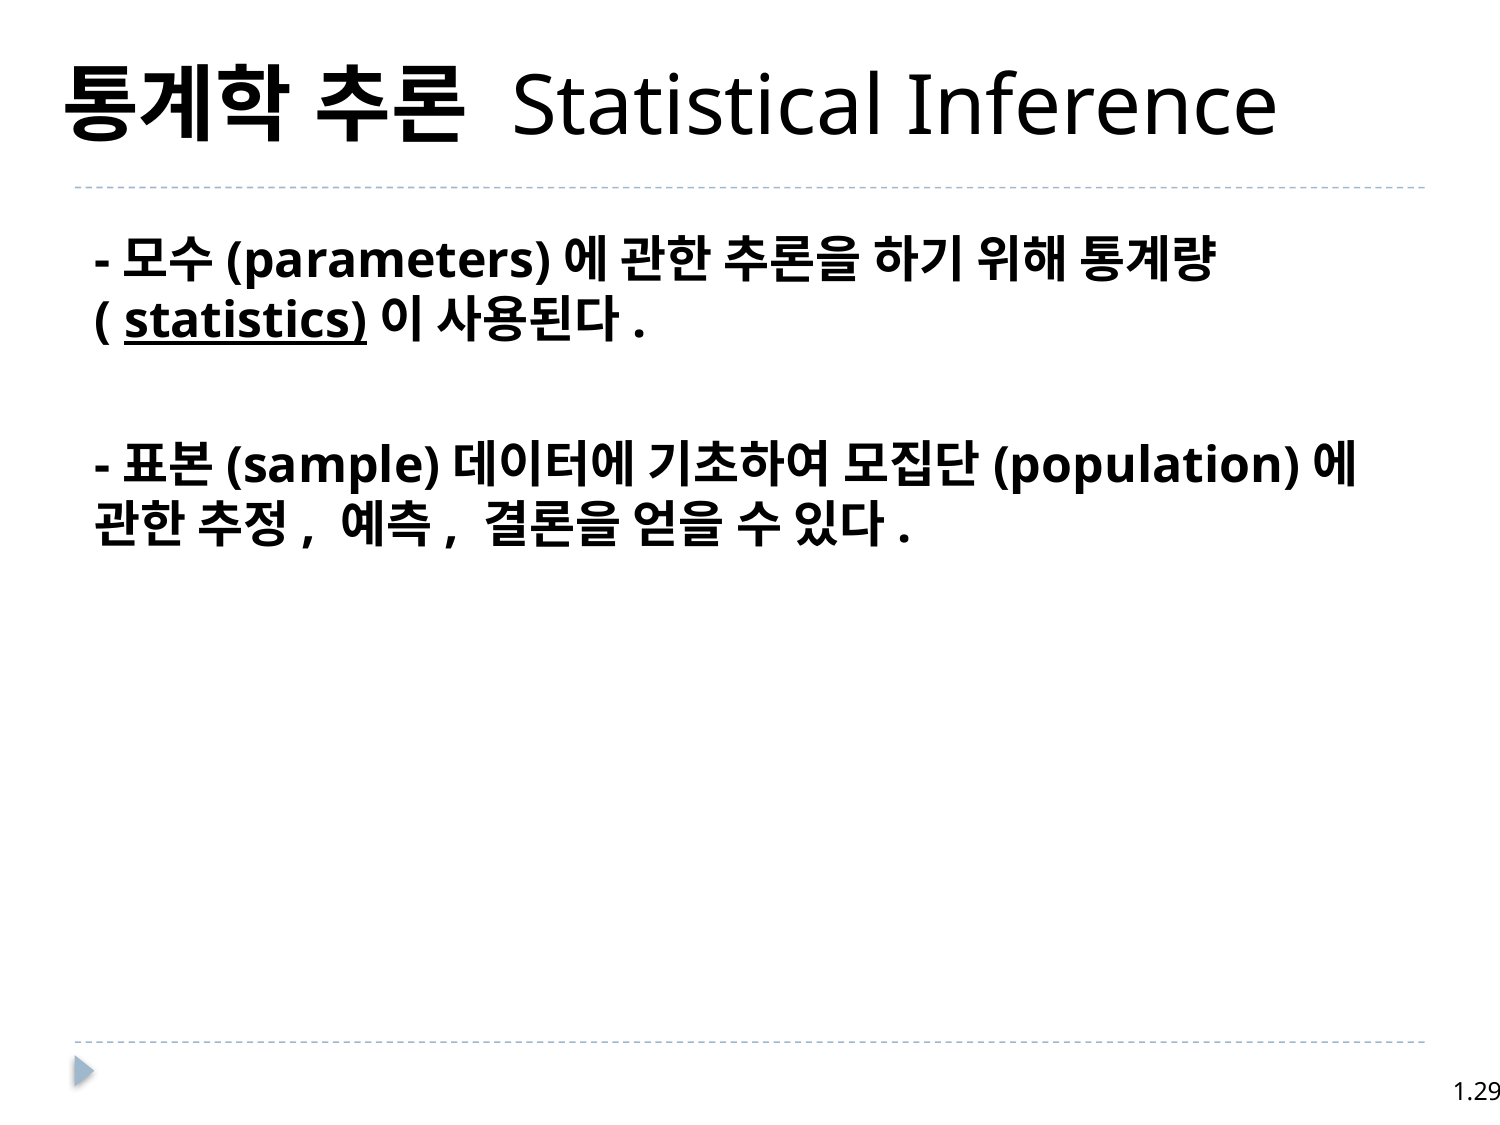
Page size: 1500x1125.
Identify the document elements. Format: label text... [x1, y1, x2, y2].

text_box 1.29 [1187, 1074, 1500, 1117]
text_box 통계학 추론 Statistical Inference [17, 30, 1369, 172]
list -모수(parameters)에 관한 추론을 하기 위해 통계량( statistics)이 사용된다. -표본(sample)데이터에 기초하여 모집단(population)에 관한 추정, 예측, 결론을 얻을 수 있다. [72, 219, 1442, 918]
